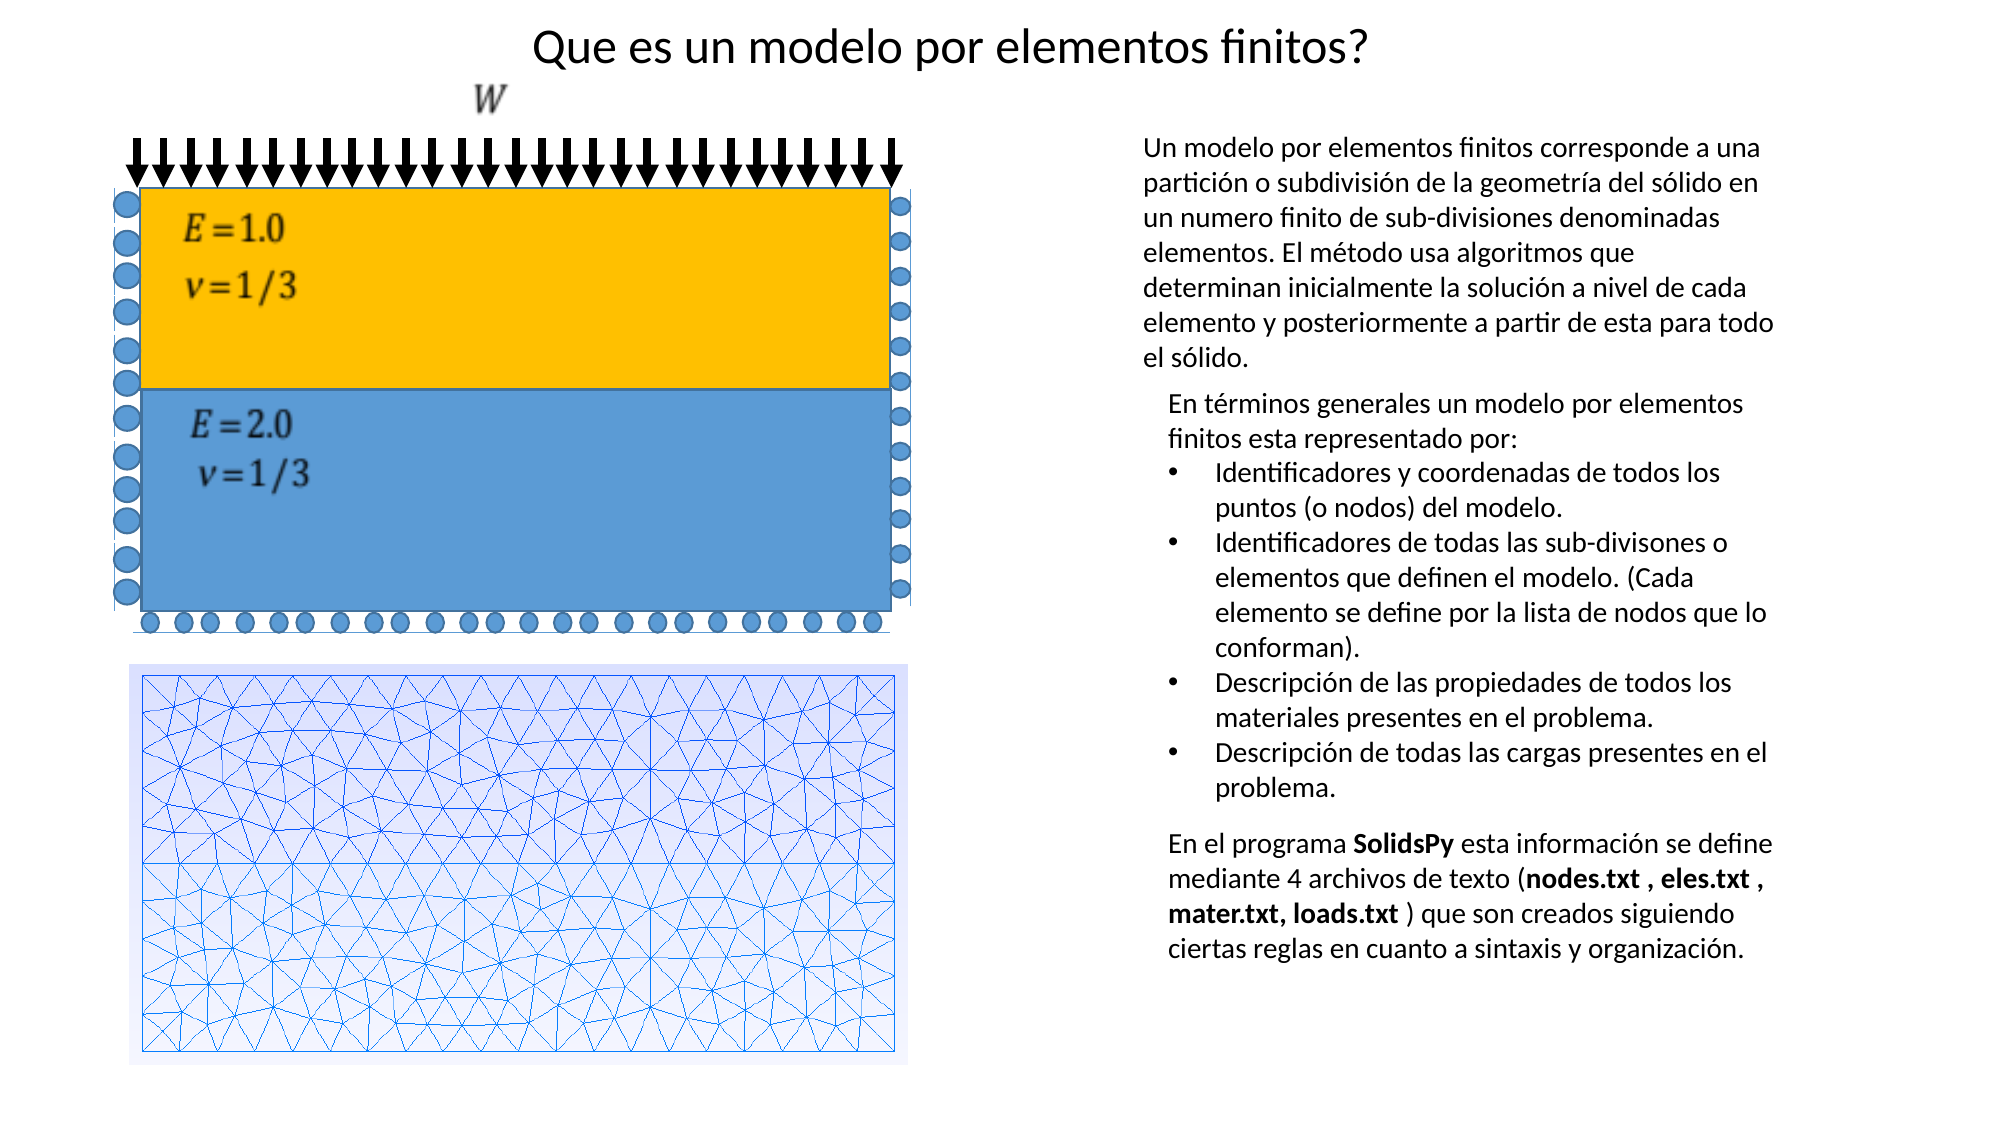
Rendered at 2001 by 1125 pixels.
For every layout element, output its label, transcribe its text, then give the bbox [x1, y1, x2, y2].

picture [129, 664, 908, 1065]
text_box Que es un modelo por elementos finitos? [517, 6, 1386, 82]
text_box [114, 80, 911, 633]
text_box Un modelo por elementos finitos corresponde a una partición o subdivisión de la geometría del sólido en un numero finito de sub-divisiones denominadas elementos. El método usa algoritmos que determinan inicialmente la solución a nivel de cada elemento y posteriormente a partir de esta para todo el sólido. [1128, 121, 1794, 381]
text_box En el programa SolidsPy esta información se define mediante 4 archivos de texto (nodes.txt , eles.txt , mater.txt, loads.txt ) que son creados siguiendo ciertas reglas en cuanto a sintaxis y organización. [1153, 816, 1819, 972]
text_box En términos generales un modelo por elementos finitos esta representado por: Identificadores y coordenadas de todos los puntos (o nodos) del modelo. Identificadores de todas las sub-divisones o elementos que definen el modelo. (Cada elemento se define por la lista de nodos que lo conforman). Descripción de las propiedades de todos los materiales presentes en el problema. Descripción de todas las cargas presentes en el problema. [1153, 376, 1819, 811]
